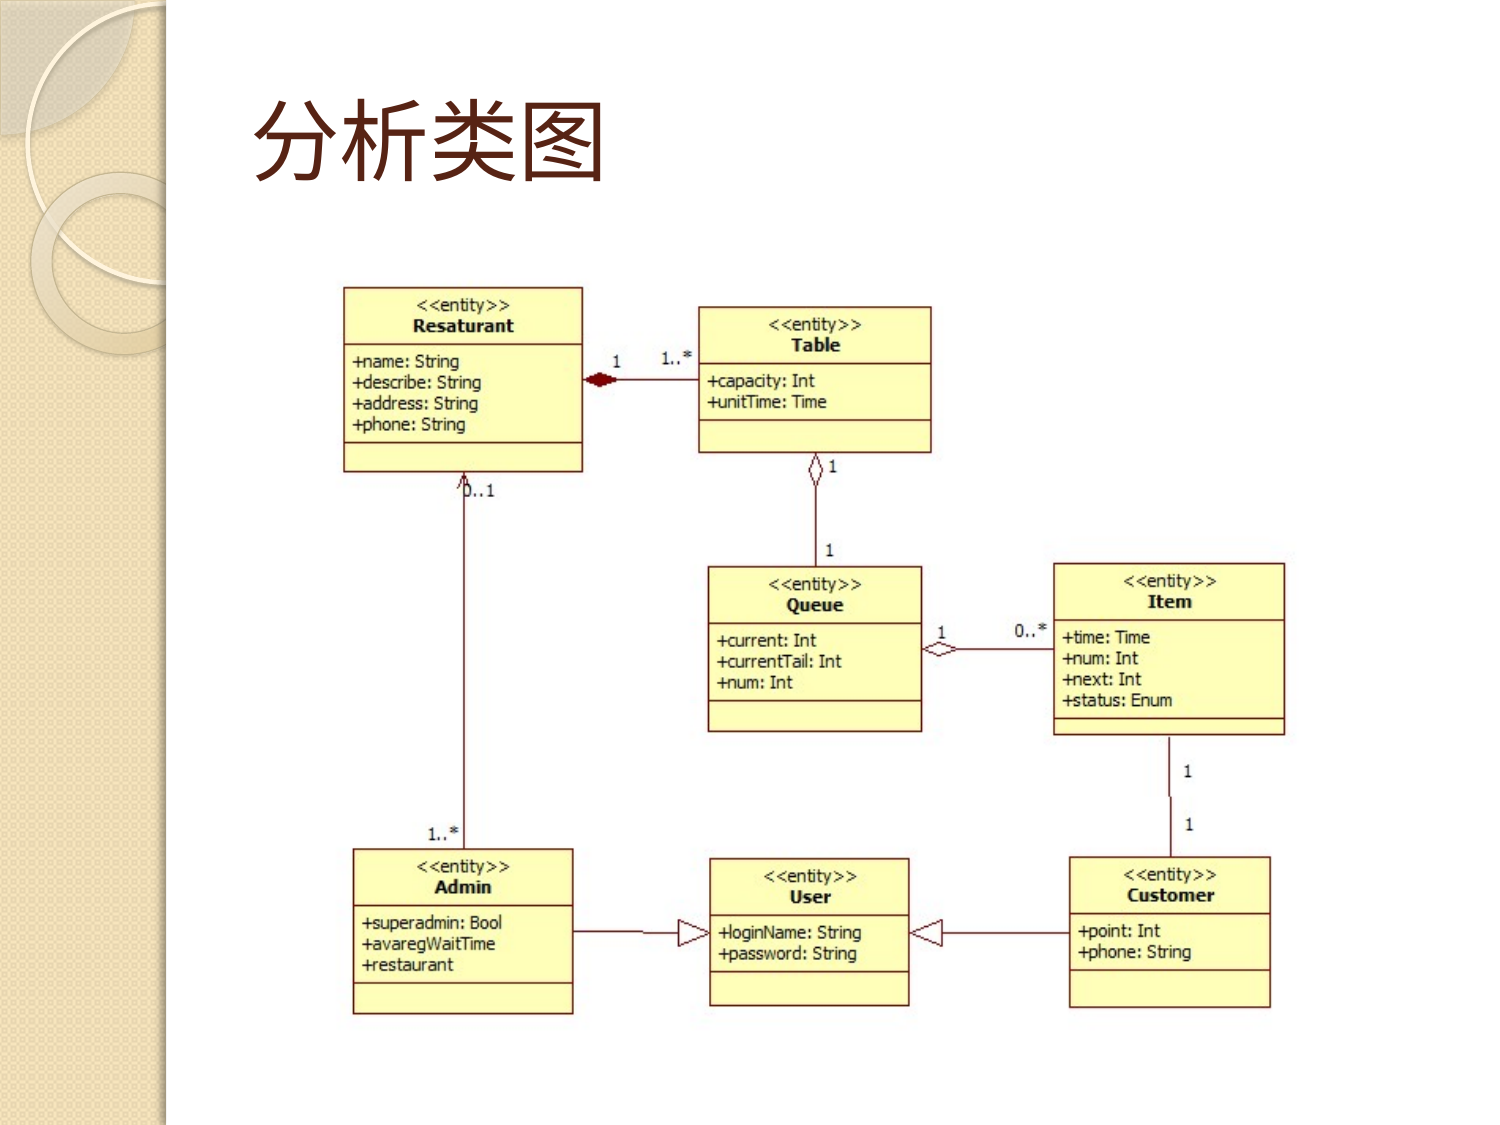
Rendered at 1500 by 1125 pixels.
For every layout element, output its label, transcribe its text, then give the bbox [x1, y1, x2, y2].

title 分析类图 [235, 45, 1466, 233]
picture [312, 255, 1318, 1047]
